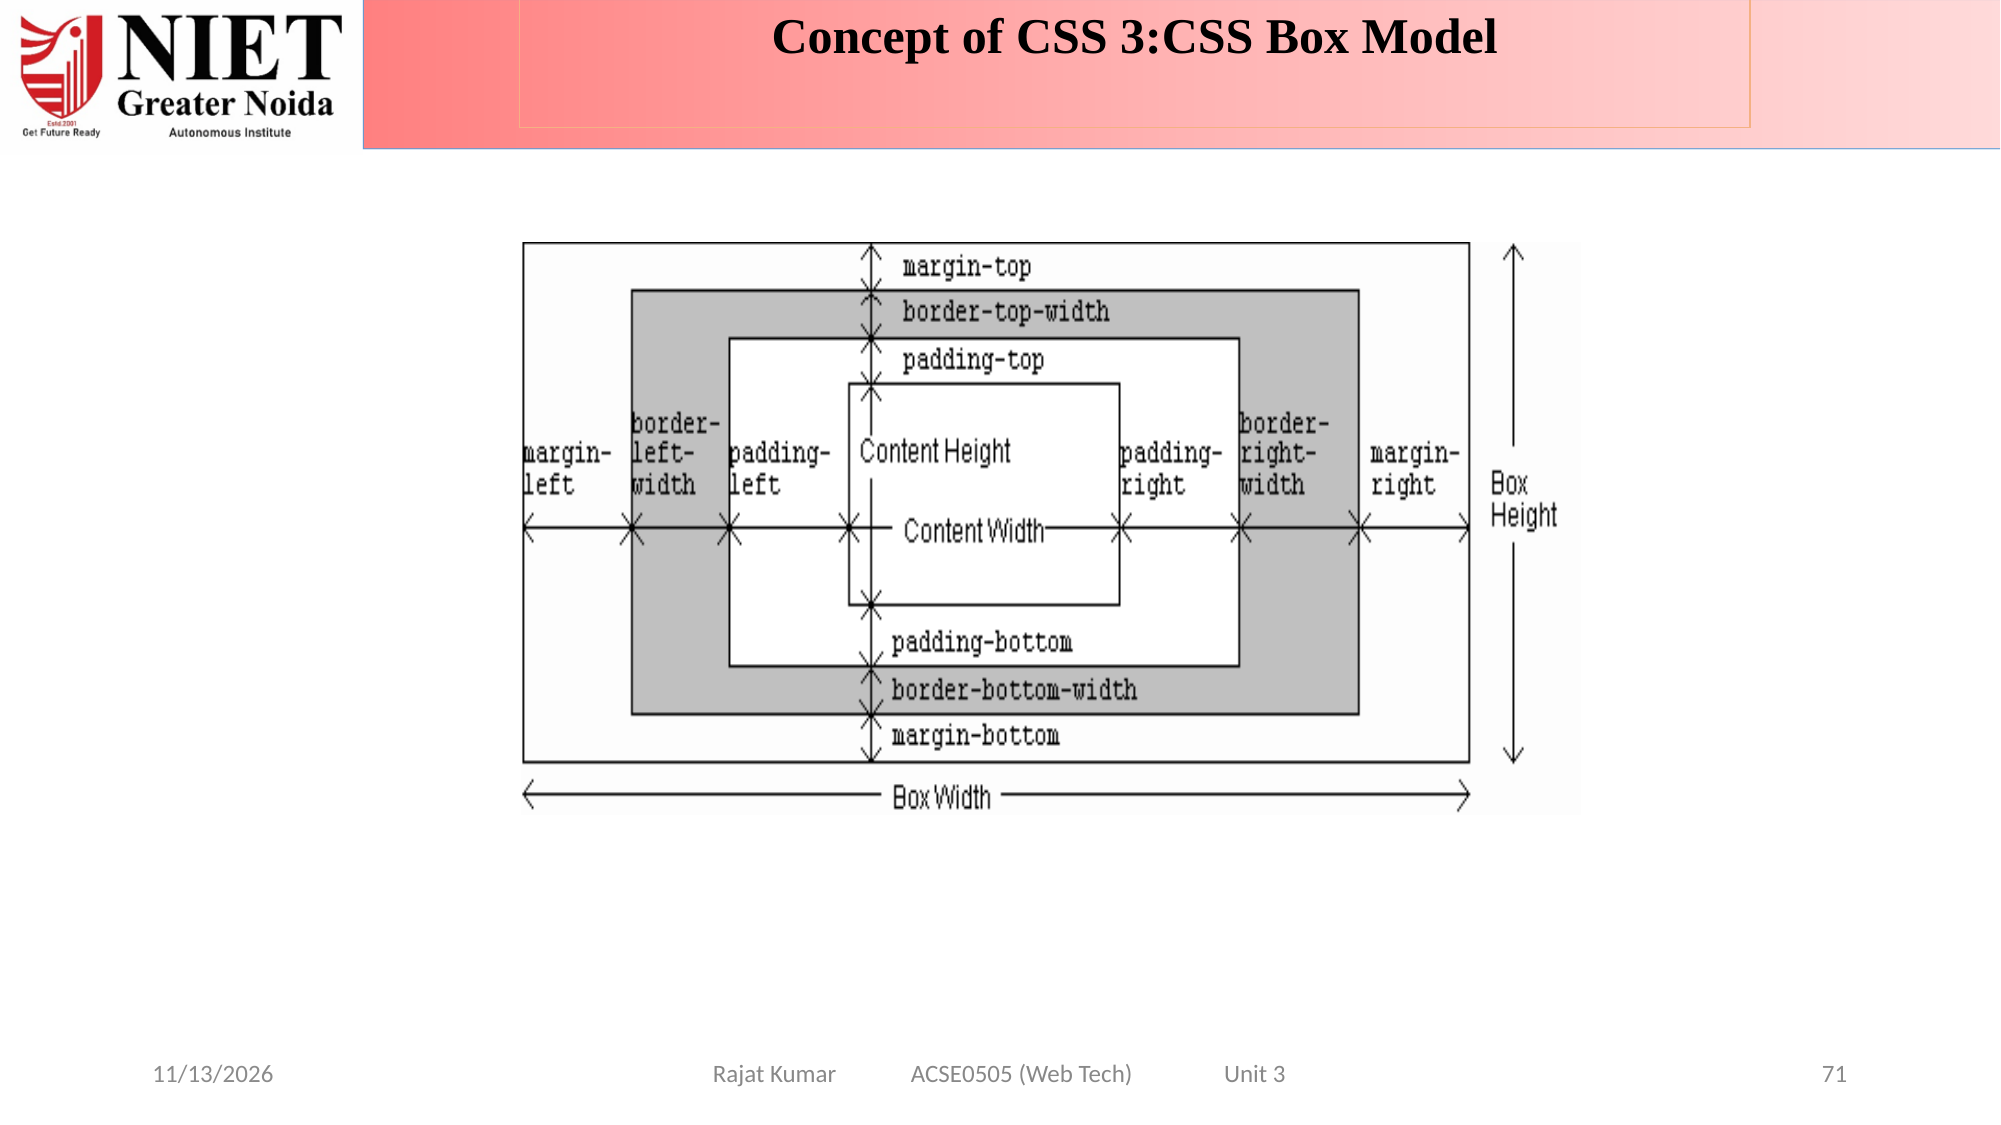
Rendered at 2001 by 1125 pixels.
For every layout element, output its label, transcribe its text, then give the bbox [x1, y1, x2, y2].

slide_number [137, 1042, 588, 1103]
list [521, 242, 1581, 815]
slide_number 71 [1412, 1042, 1863, 1103]
footer Rajat Kumar ACSE0505 (Web Tech) Unit 3 [662, 1042, 1338, 1103]
picture [0, 0, 2001, 1125]
text_box Concept of CSS 3:CSS Box Model [519, 0, 1751, 128]
